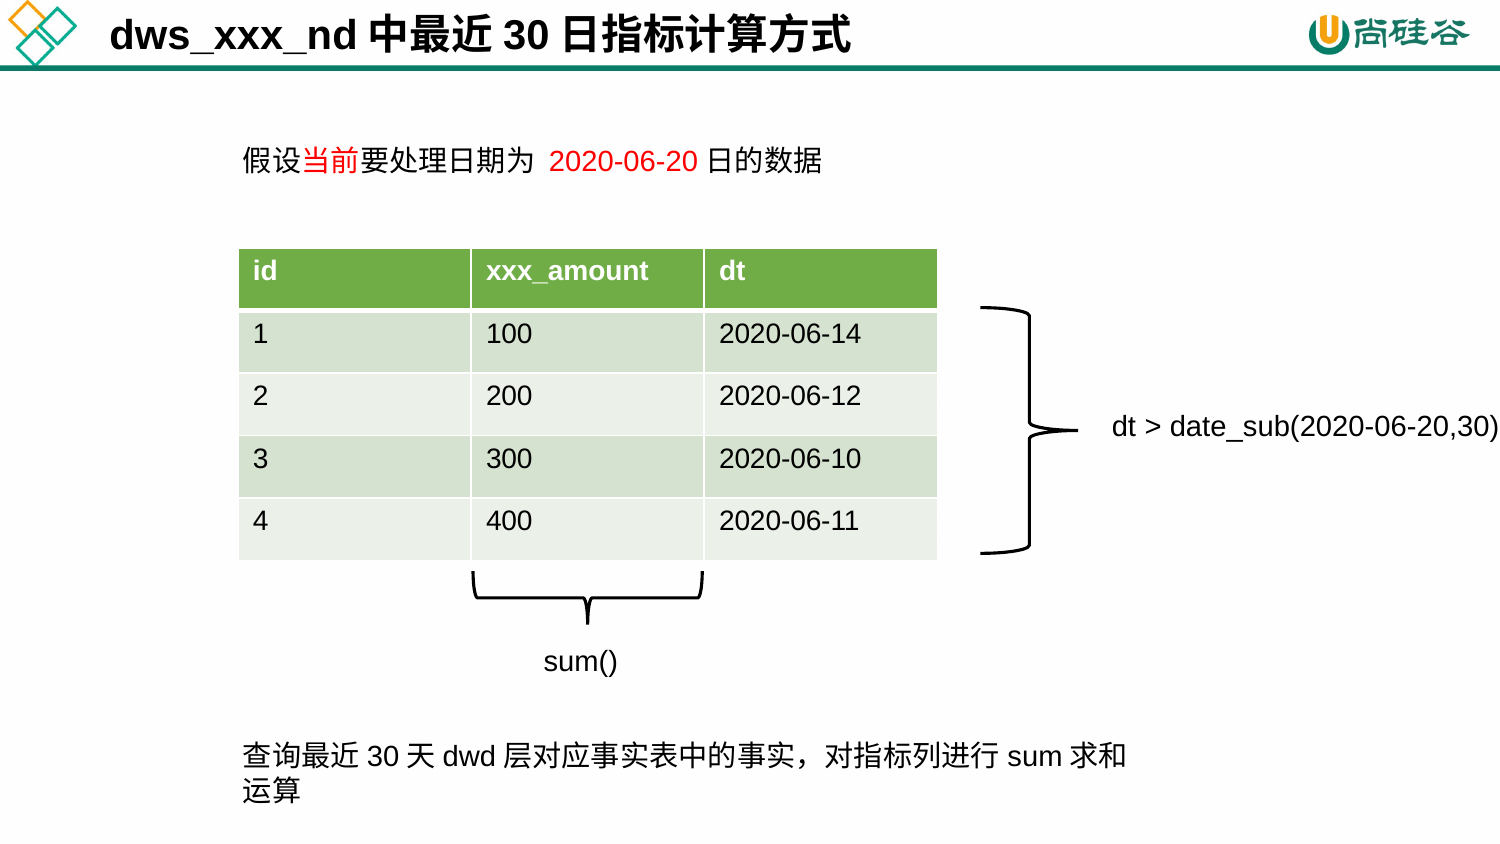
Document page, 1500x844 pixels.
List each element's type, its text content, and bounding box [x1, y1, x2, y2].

table_cell 4 [239, 499, 470, 560]
table_cell 3 [239, 436, 470, 497]
table_cell 300 [472, 436, 703, 497]
table_cell 2020-06-12 [705, 374, 937, 435]
table_cell 2020-06-14 [705, 313, 937, 372]
text_box sum() [528, 635, 647, 685]
picture [0, 0, 1500, 844]
table_header xxx_amount [472, 249, 703, 308]
table_header dt [705, 249, 937, 308]
table_cell 2020-06-11 [705, 499, 937, 560]
text_box [980, 306, 1079, 555]
table_cell 2020-06-10 [705, 436, 937, 497]
text_box [471, 571, 704, 625]
text_box dws_xxx_nd中最近30日指标计算方式 [94, 0, 867, 65]
table_cell 100 [472, 313, 703, 372]
table_cell 2 [239, 374, 470, 435]
table_cell 1 [239, 313, 470, 372]
text_box 查询最近30天dwd层对应事实表中的事实，对指标列进行sum求和运算 [228, 730, 1170, 815]
text_box 假设当前要处理日期为 2020-06-20日的数据 [228, 135, 1000, 185]
table_cell 400 [472, 499, 703, 560]
table_cell 200 [472, 374, 703, 435]
text_box dt > date_sub(2020-06-20,30) [1097, 400, 1500, 450]
table_header id [239, 249, 470, 308]
